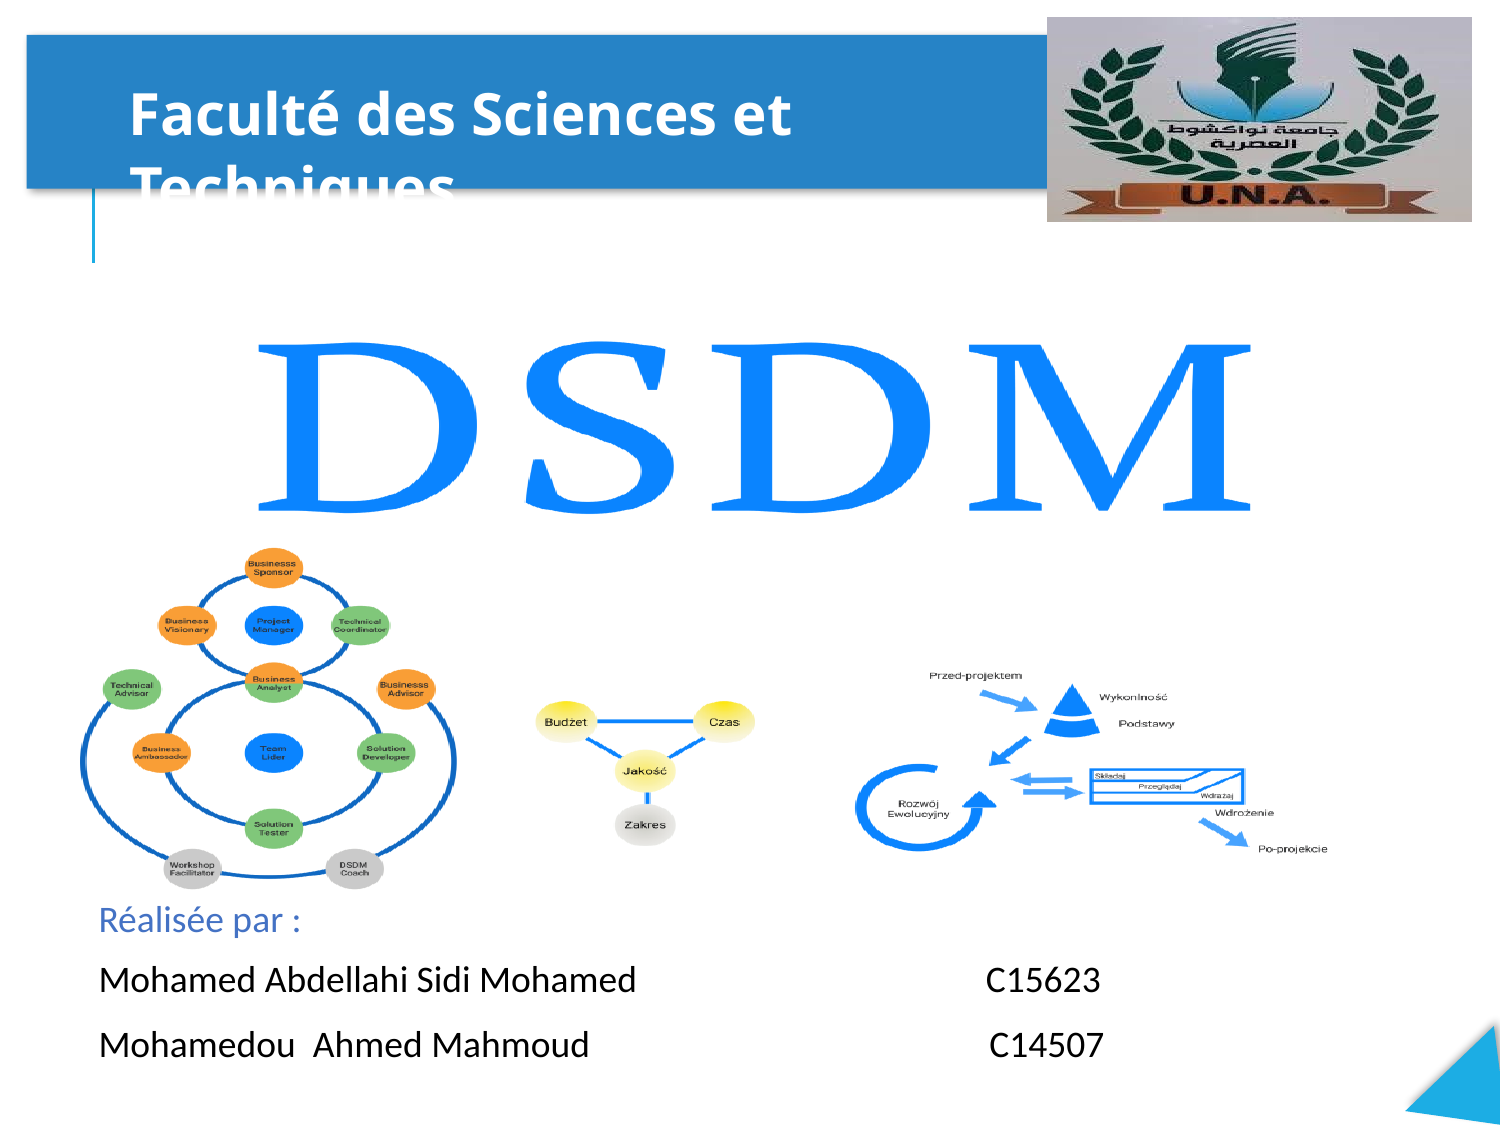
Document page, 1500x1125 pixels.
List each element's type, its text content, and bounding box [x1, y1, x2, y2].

text_box Réalisée par : Mohamed Abdellahi Sidi Mohamed C15623 Mohamedou Ahmed Mahmoud C14507 [83, 884, 1472, 1073]
picture [1047, 17, 1472, 222]
text_box Faculté des Sciences et Techniques [0, 64, 1045, 229]
picture [59, 263, 1451, 899]
